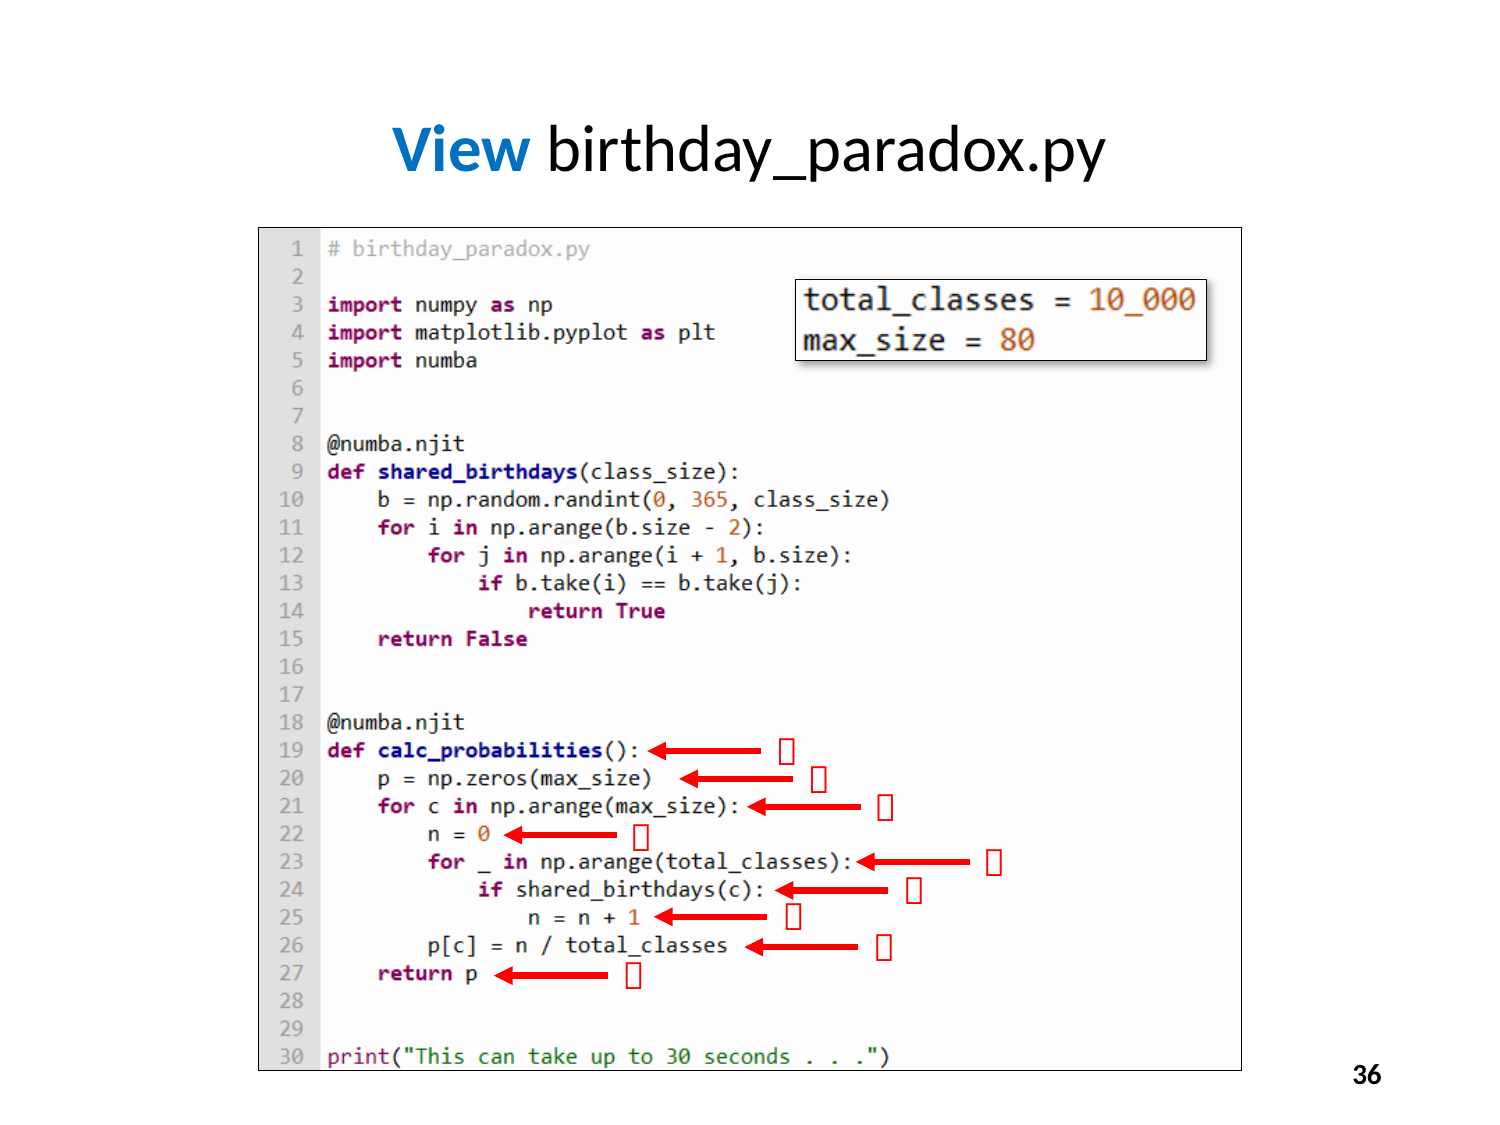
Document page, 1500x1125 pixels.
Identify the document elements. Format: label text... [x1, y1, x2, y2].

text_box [647, 720, 824, 782]
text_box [679, 748, 856, 810]
picture [258, 227, 1242, 1071]
slide_number 36 [1059, 1042, 1397, 1103]
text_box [746, 776, 923, 837]
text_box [493, 944, 671, 1006]
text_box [855, 831, 1032, 893]
title View birthday_paradox.py [103, 59, 1397, 241]
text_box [503, 806, 678, 868]
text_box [744, 916, 922, 977]
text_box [653, 885, 831, 947]
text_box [774, 859, 952, 920]
